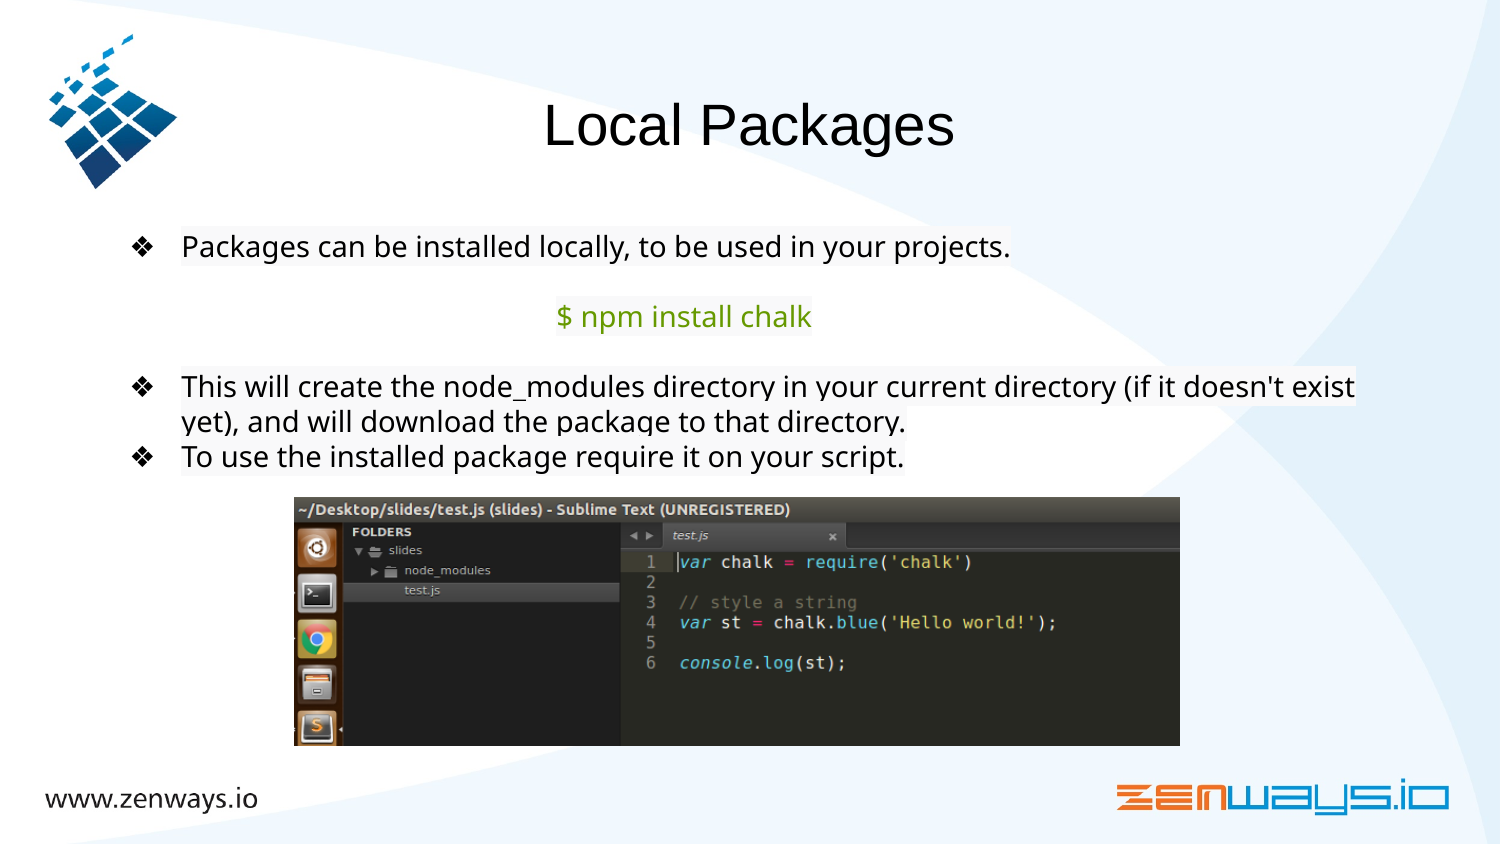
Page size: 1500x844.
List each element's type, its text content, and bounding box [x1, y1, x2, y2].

text_box Packages can be installed locally, to be used in your projects. $ npm install chalk This will create the node_modules directory in your current directory (if it doesn't exist yet), and will download the package to that directory. To use the installed package require it on your script. [91, 213, 1393, 727]
title Local Packages [51, 71, 1449, 166]
picture [0, 0, 1500, 844]
